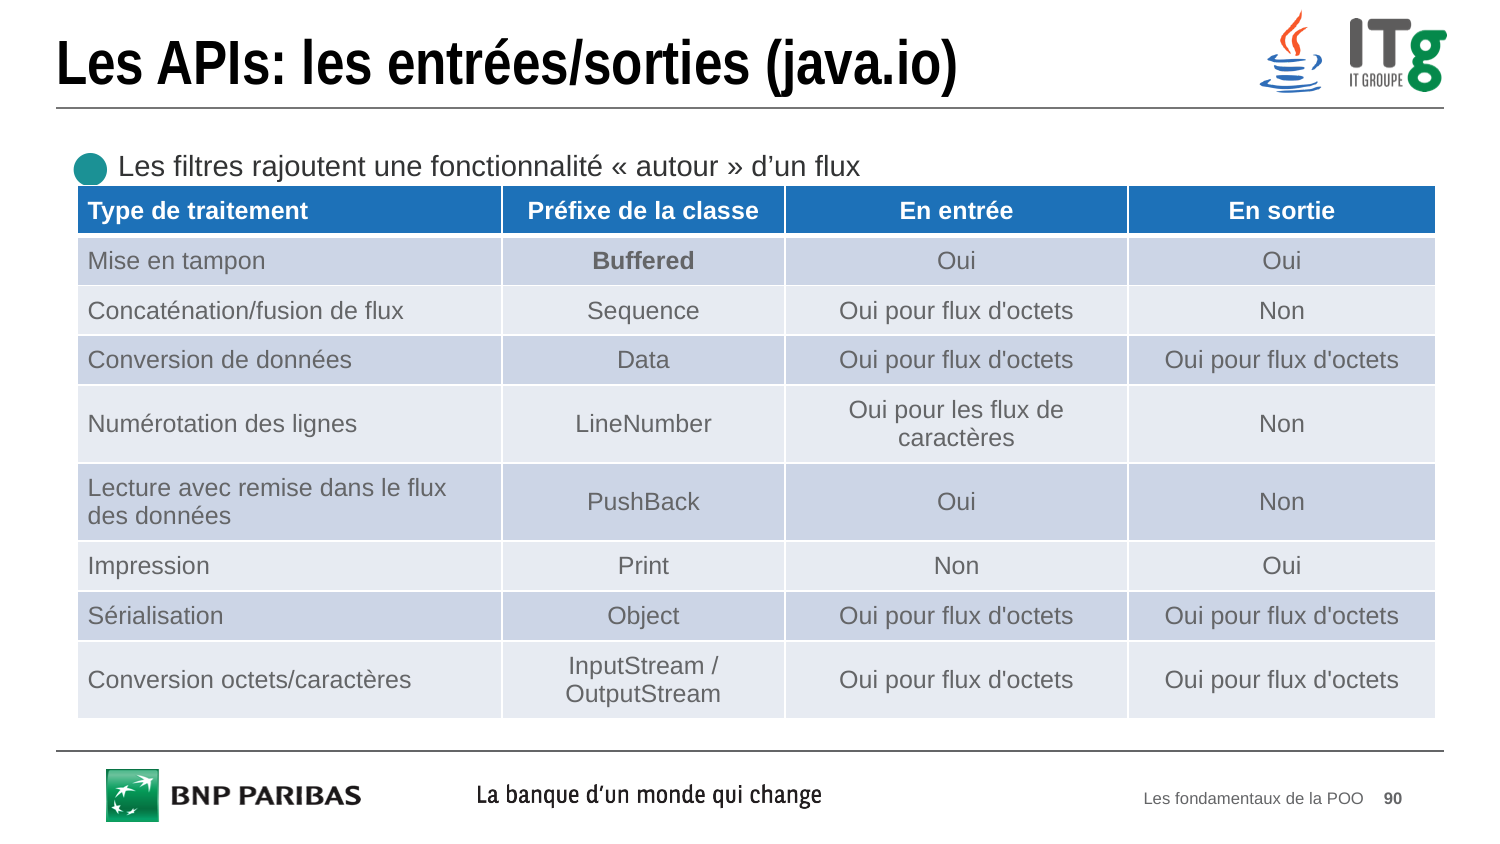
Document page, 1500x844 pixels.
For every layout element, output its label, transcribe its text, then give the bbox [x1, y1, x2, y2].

title Les APIs: les entrées/sorties (java.io) [56, 14, 1244, 106]
table_cell Oui pour flux d'octets [786, 286, 1127, 334]
table_cell Sérialisation [78, 592, 501, 640]
table_cell Object [503, 592, 784, 640]
table_header En sortie [1129, 186, 1435, 233]
table_cell PushBack [503, 464, 784, 540]
table_cell Oui pour flux d'octets [786, 642, 1127, 718]
table_cell Buffered [503, 238, 784, 285]
table_cell InputStream / OutputStream [503, 642, 784, 718]
table_cell Print [503, 542, 784, 590]
table_cell Oui [786, 464, 1127, 540]
table_cell Oui pour flux d'octets [1129, 592, 1435, 640]
table_cell Non [1129, 464, 1435, 540]
table_cell Non [1129, 386, 1435, 462]
table_cell Oui [786, 238, 1127, 285]
table_cell Non [786, 542, 1127, 590]
table_cell Sequence [503, 286, 784, 334]
footer Les fondamentaux de la POO [1033, 786, 1365, 810]
picture [1245, 5, 1339, 99]
table_cell LineNumber [503, 386, 784, 462]
table_cell Mise en tampon [78, 238, 501, 285]
table_cell Concaténation/fusion de flux [78, 286, 501, 334]
picture [478, 784, 821, 809]
list Les filtres rajoutent une fonctionnalité « autour » d’un flux [56, 139, 1444, 729]
table_cell Oui pour flux d'octets [1129, 336, 1435, 384]
table_cell Oui pour flux d'octets [1129, 642, 1435, 718]
table_cell Oui pour les flux de caractères [786, 386, 1127, 462]
table_cell Conversion octets/caractères [78, 642, 501, 718]
table_cell Conversion de données [78, 336, 501, 384]
table_cell Non [1129, 286, 1435, 334]
picture [106, 769, 361, 822]
table_cell Oui [1129, 238, 1435, 285]
table_cell Impression [78, 542, 501, 590]
table_cell Oui pour flux d'octets [786, 592, 1127, 640]
table_cell Lecture avec remise dans le flux des données [78, 464, 501, 540]
table_header Type de traitement [78, 186, 501, 233]
table_header Préfixe de la classe [503, 186, 784, 233]
title Les APIs: les entrées/sorties (java.io) [1339, 14, 1444, 106]
table_cell Oui pour flux d'octets [786, 336, 1127, 384]
table_cell Data [503, 336, 784, 384]
table_cell Numérotation des lignes [78, 386, 501, 462]
table_cell Oui [1129, 542, 1435, 590]
slide_number 90 [1372, 786, 1403, 810]
table_header En entrée [786, 186, 1127, 233]
